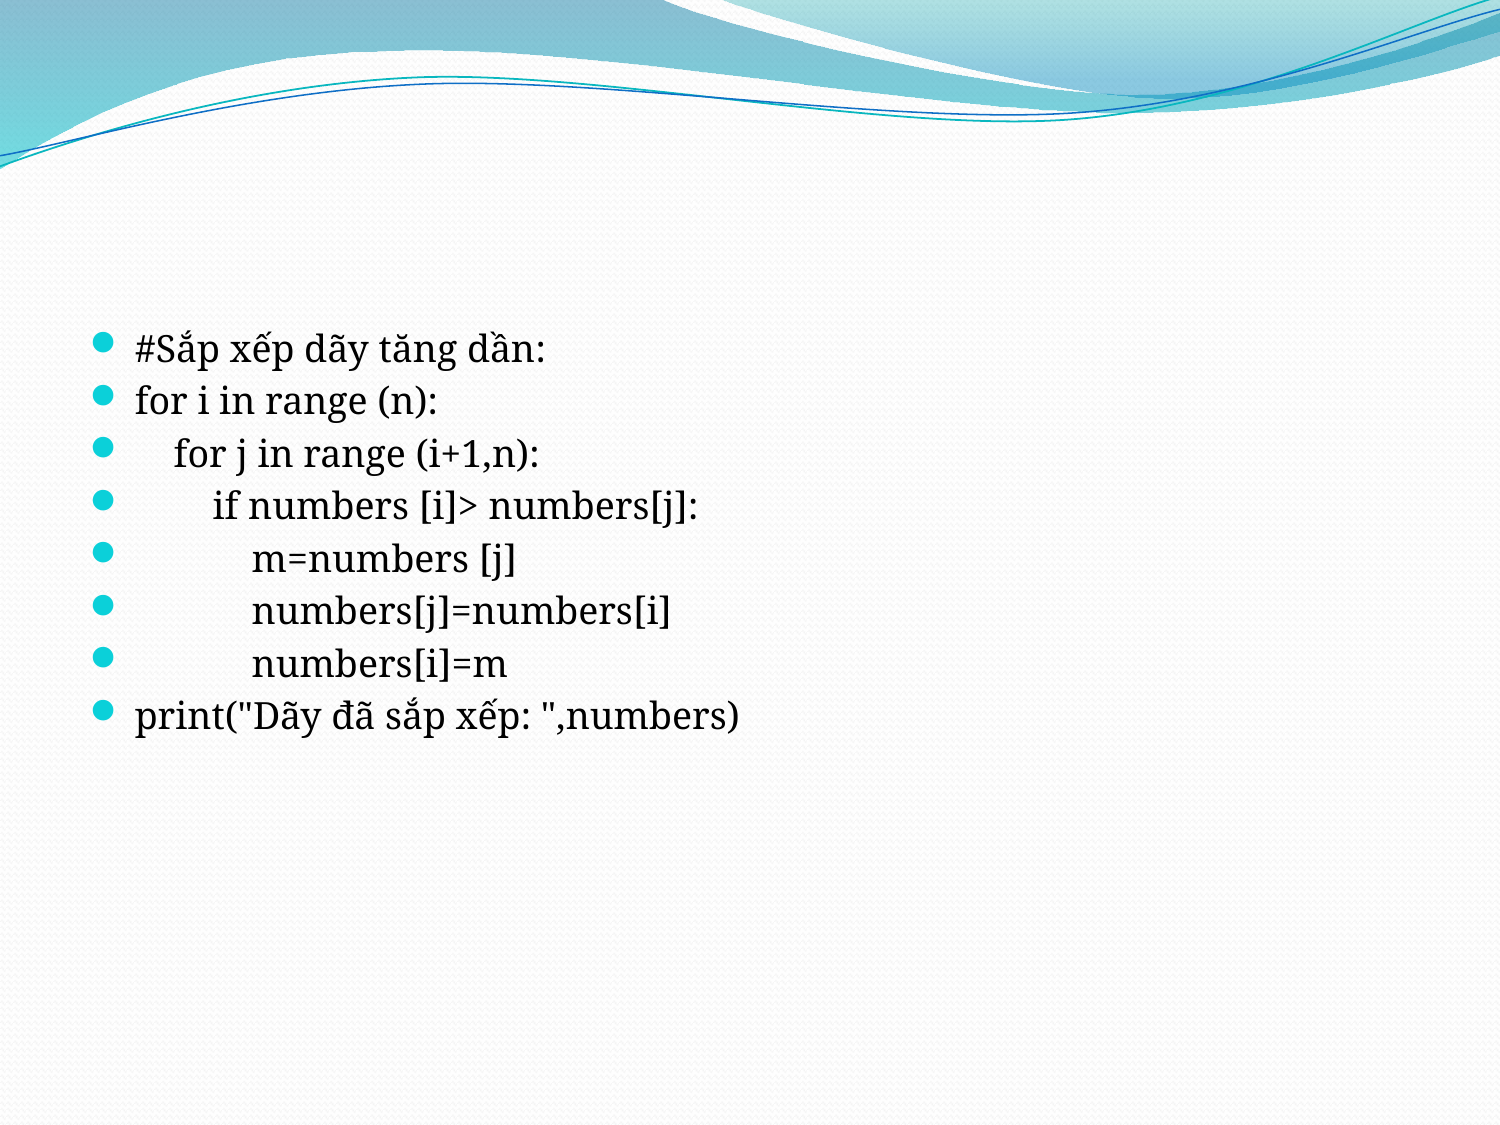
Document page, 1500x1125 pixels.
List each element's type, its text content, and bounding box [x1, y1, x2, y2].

list #Sắp xếp dãy tăng dần: for i in range (n): for j in range (i+1,n): if numbers [i]> numbers[j]: m=numbers [j] numbers[j]=numbers[i] numbers[i]=m print("Dãy đã sắp xếp: ",numbers) [75, 317, 1425, 1038]
